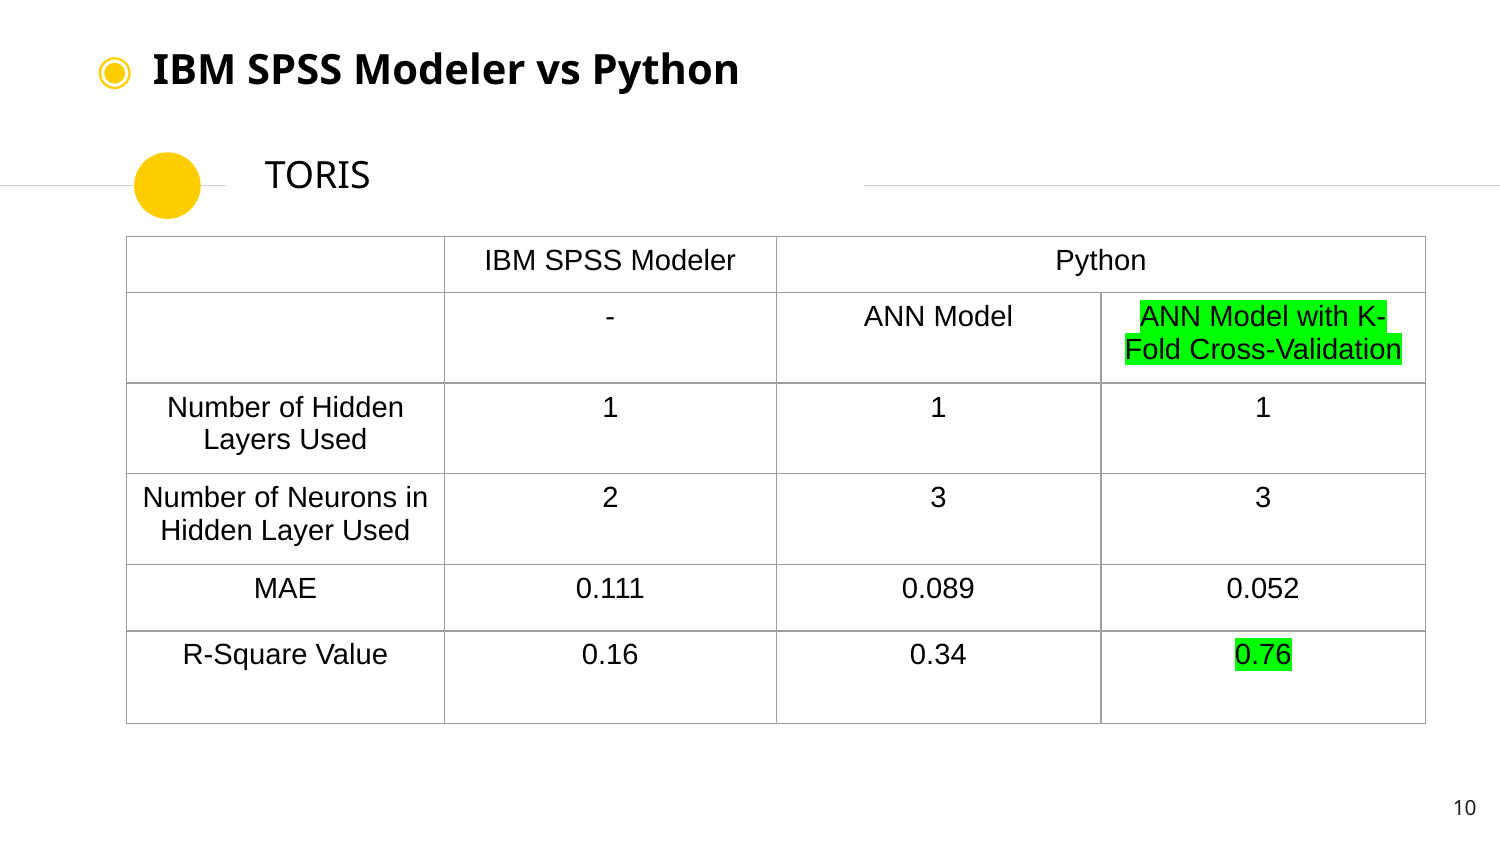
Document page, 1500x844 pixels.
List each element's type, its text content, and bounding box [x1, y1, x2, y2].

table_header [127, 237, 444, 292]
table_cell 1 [445, 384, 776, 473]
table_cell ANN Model with K-Fold Cross-Validation [1102, 293, 1425, 382]
table_cell - [445, 293, 776, 382]
table_cell 0.111 [445, 565, 776, 630]
table_cell 3 [777, 474, 1100, 564]
table_cell R-Square Value [127, 632, 444, 723]
table_header IBM SPSS Modeler [445, 237, 776, 292]
table_cell Number of Hidden Layers Used [127, 384, 444, 473]
table_cell 0.76 [1102, 632, 1425, 723]
list TORIS [231, 136, 1239, 204]
table_cell 1 [777, 384, 1100, 473]
table_cell 0.089 [777, 565, 1100, 630]
table_cell [127, 293, 444, 382]
table_cell 0.052 [1102, 565, 1425, 630]
table_cell 0.16 [445, 632, 776, 723]
table_cell Number of Neurons in Hidden Layer Used [127, 474, 444, 564]
table_cell ANN Model [777, 293, 1100, 382]
table_cell 3 [1102, 474, 1425, 564]
table_header Python [777, 237, 1425, 292]
table_cell 1 [1102, 384, 1425, 473]
table_cell MAE [127, 565, 444, 630]
table_cell 2 [445, 474, 776, 564]
title IBM SPSS Modeler vs Python [62, 32, 1456, 104]
table_cell 0.34 [777, 632, 1100, 723]
slide_number 10 [1401, 779, 1492, 844]
